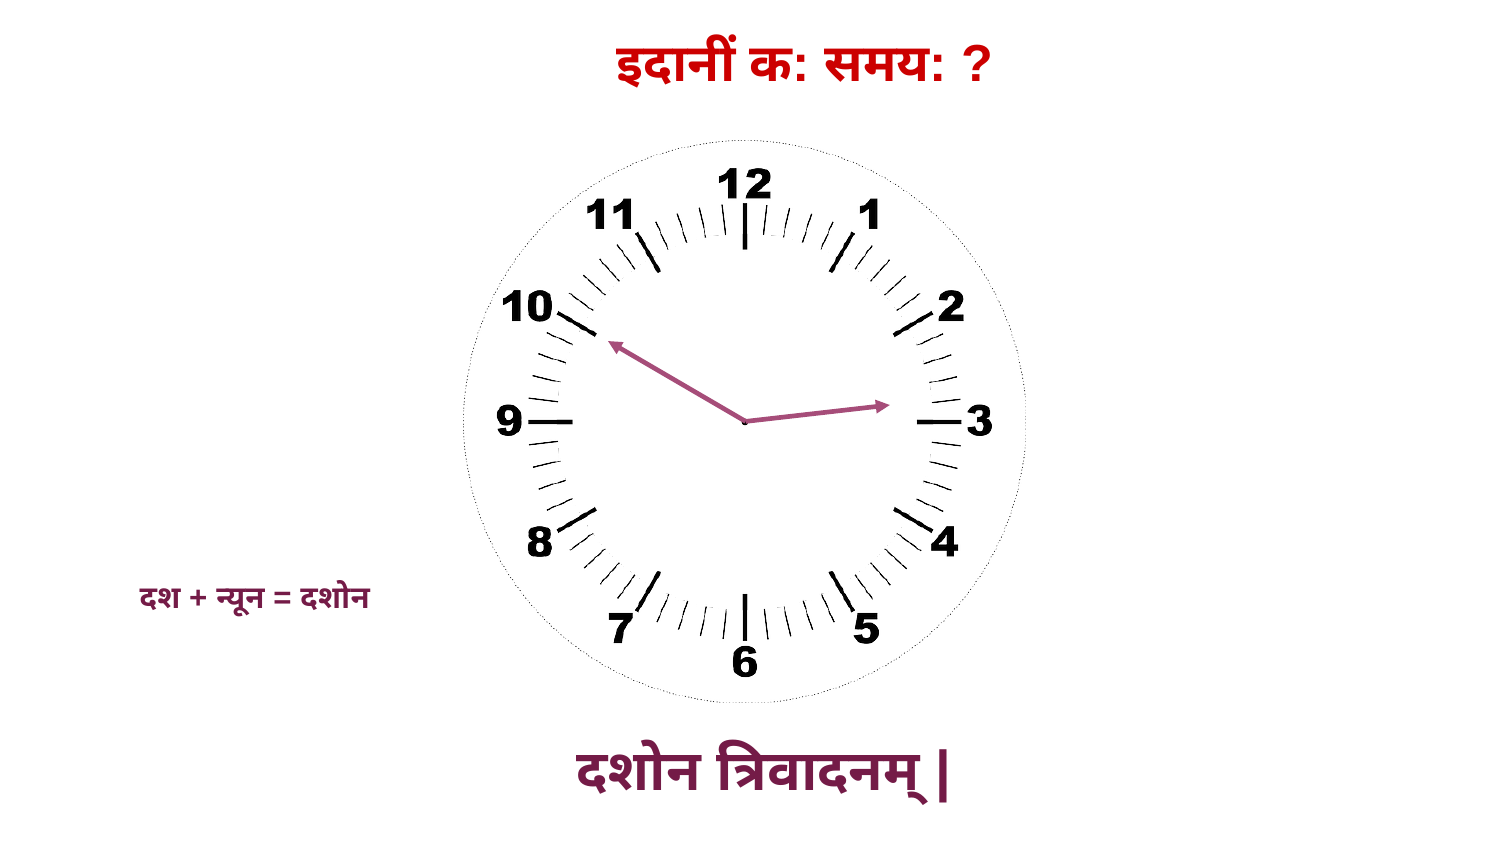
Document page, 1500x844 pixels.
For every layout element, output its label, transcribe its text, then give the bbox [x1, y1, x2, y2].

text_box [745, 404, 890, 422]
picture [463, 140, 1026, 703]
text_box इदानीं क: समय: ? [584, 13, 1026, 107]
text_box दश + न्यून = दशोन [28, 562, 458, 631]
text_box दशोन त्रिवादनम् | [464, 718, 1064, 817]
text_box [607, 340, 746, 422]
